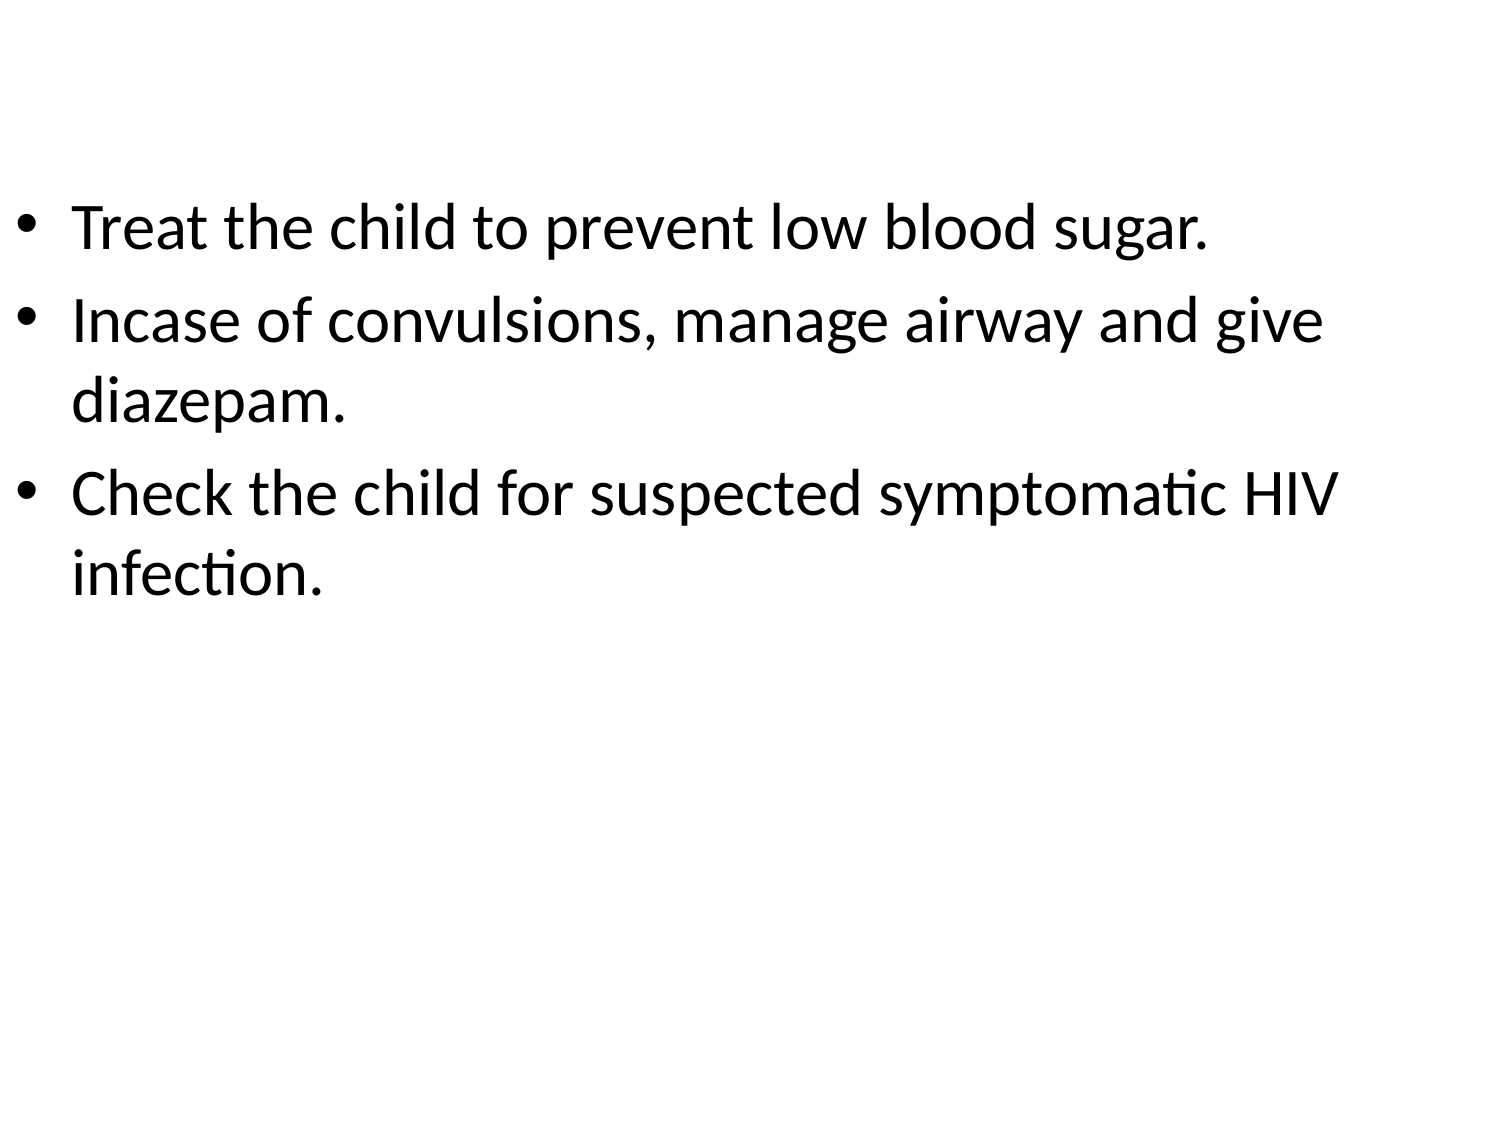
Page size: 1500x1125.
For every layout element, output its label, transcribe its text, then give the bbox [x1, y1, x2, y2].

list Treat the child to prevent low blood sugar. Incase of convulsions, manage airway and give diazepam. Check the child for suspected symptomatic HIV infection. [0, 174, 1500, 1125]
